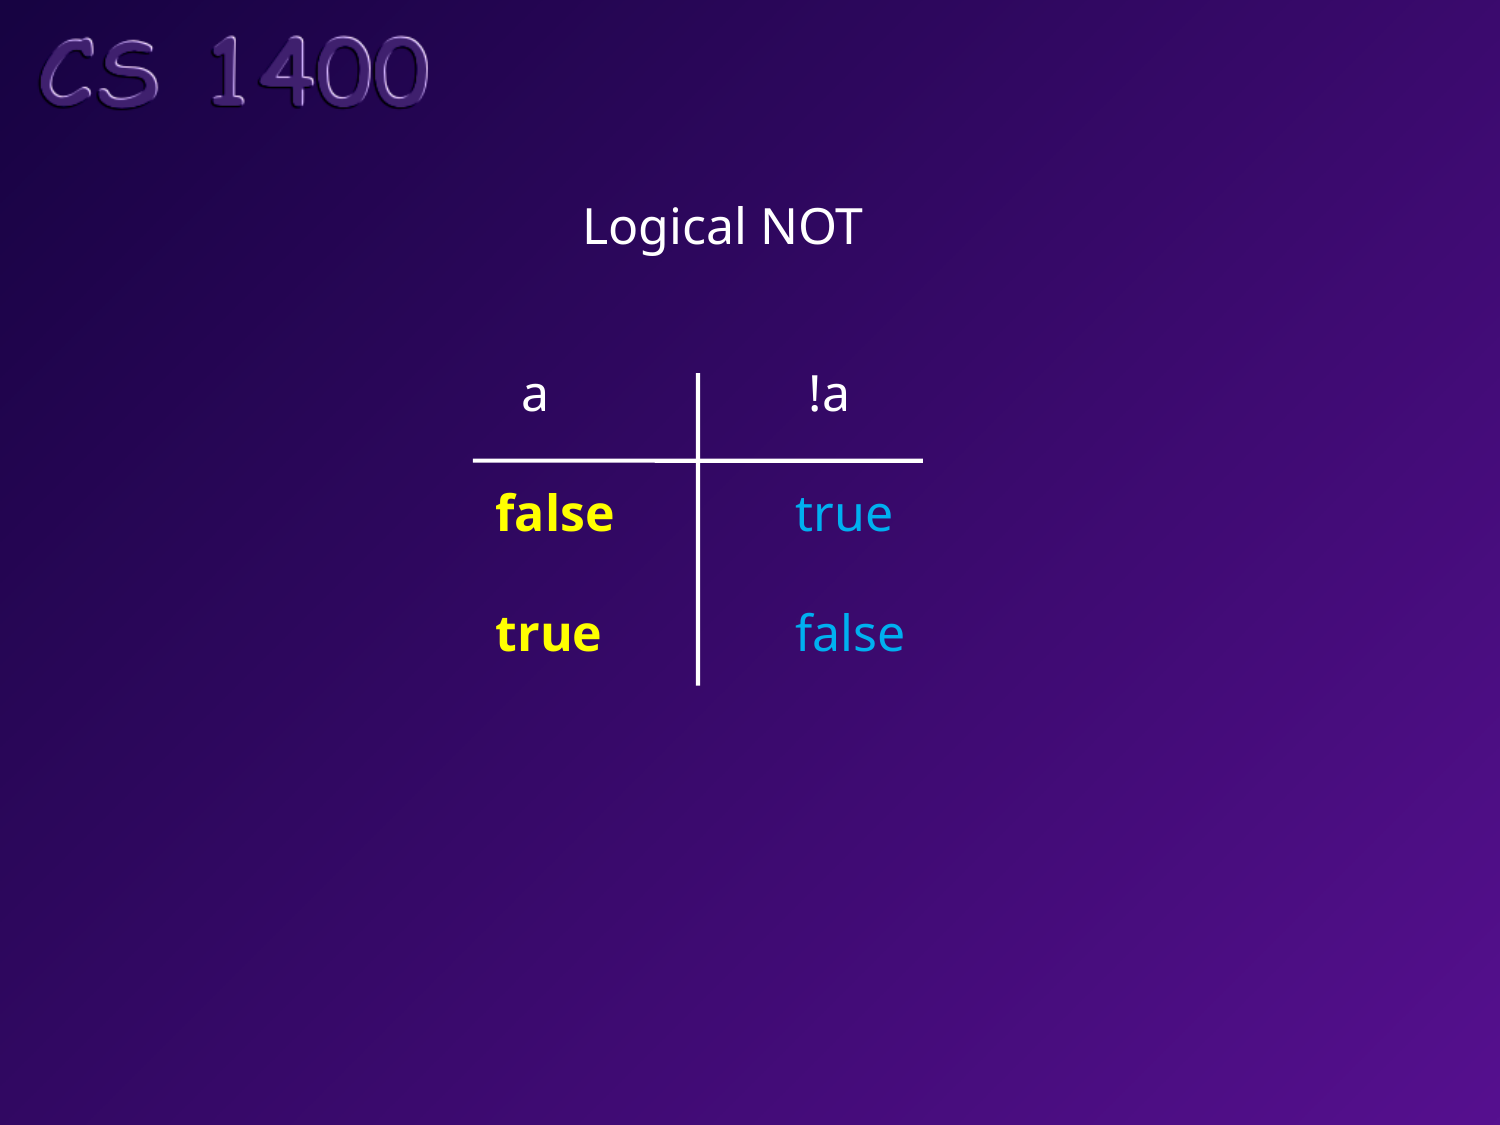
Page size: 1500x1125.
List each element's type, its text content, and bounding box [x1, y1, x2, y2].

text_box a !a false true true false [698, 461, 921, 669]
text_box Logical NOT [567, 187, 879, 263]
text_box a !a false true true false [480, 461, 697, 669]
picture [0, 0, 1500, 1125]
text_box a !a false true true false [480, 353, 921, 460]
